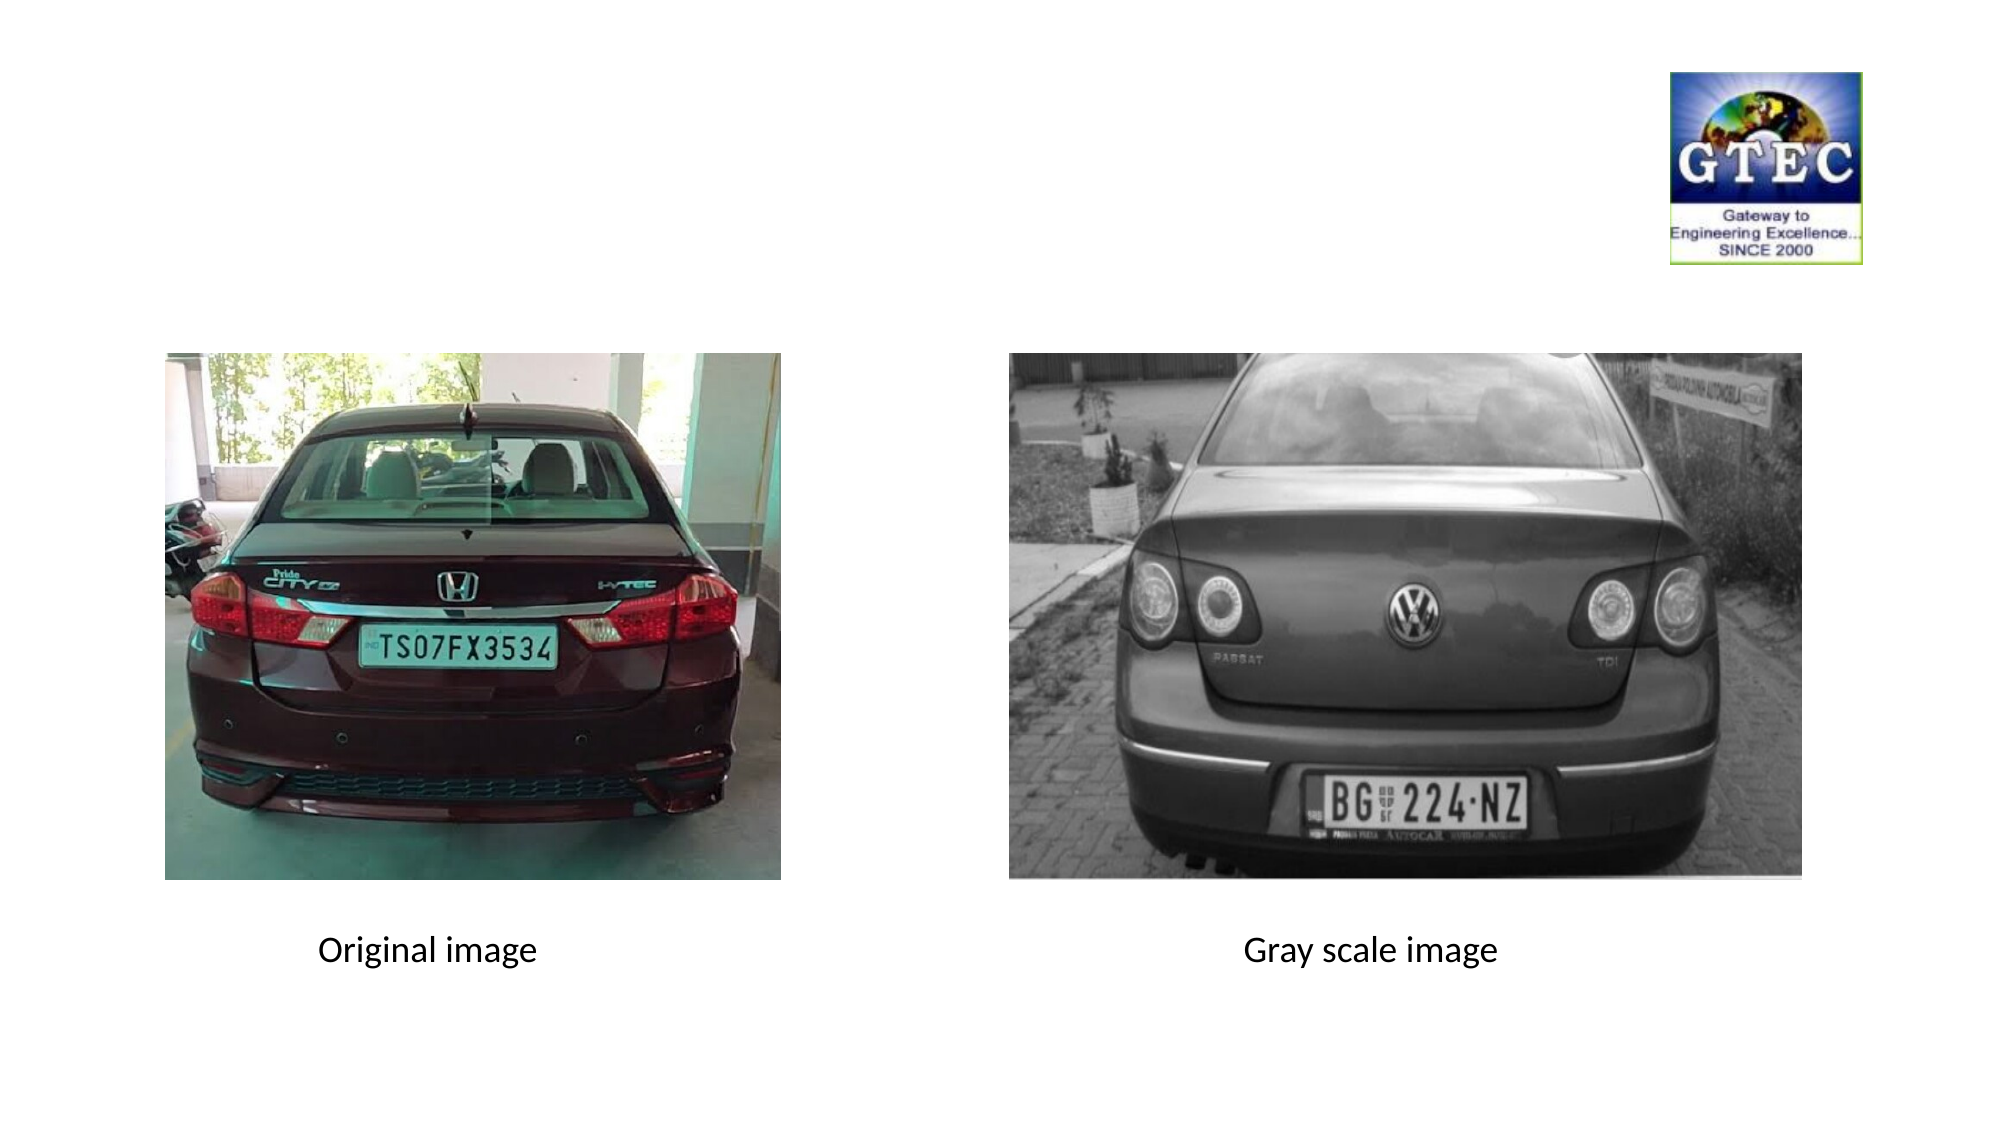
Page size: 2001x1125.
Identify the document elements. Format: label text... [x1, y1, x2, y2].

text_box Gray scale image [1177, 917, 1693, 978]
text_box Original image [252, 917, 694, 978]
picture [1009, 353, 1802, 881]
picture [1670, 72, 1863, 265]
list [165, 353, 781, 881]
